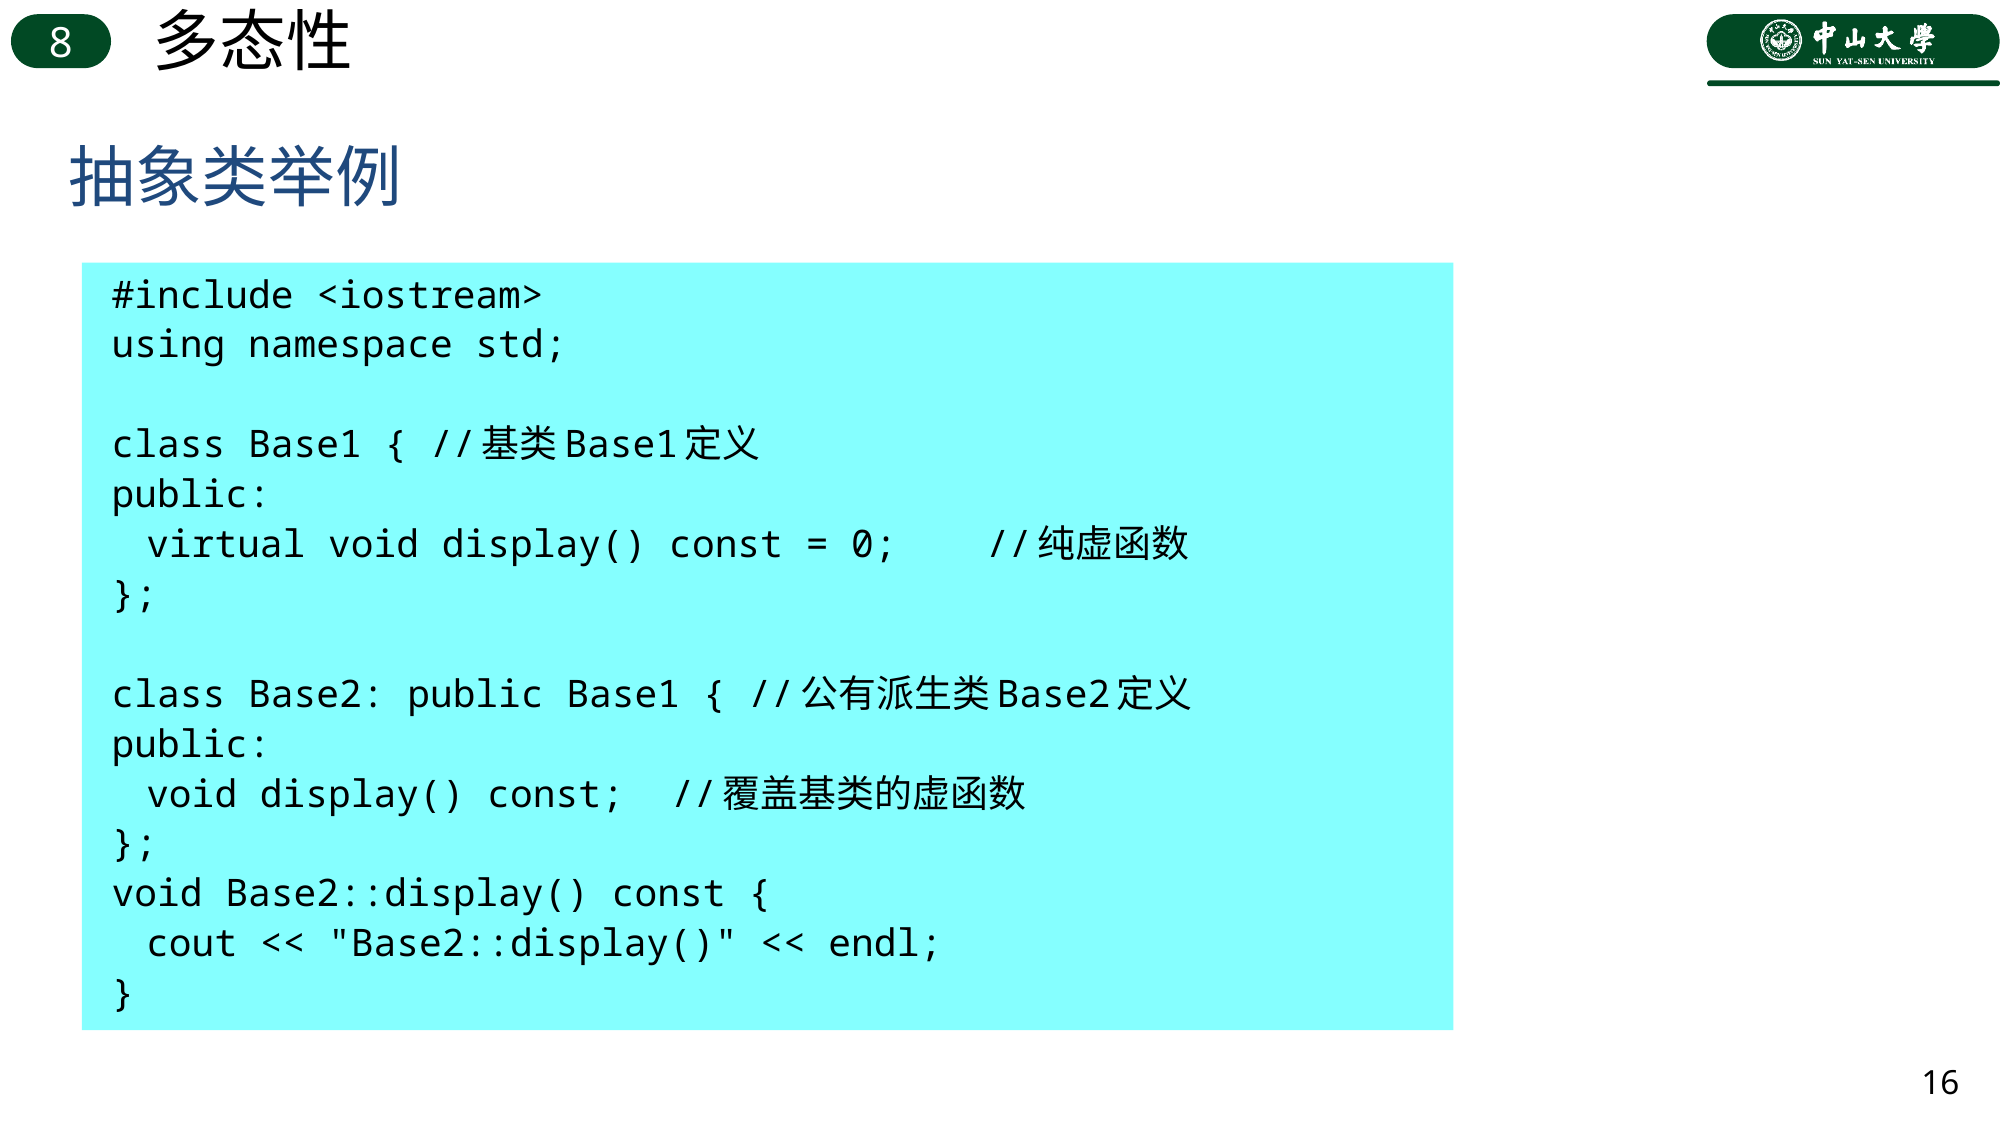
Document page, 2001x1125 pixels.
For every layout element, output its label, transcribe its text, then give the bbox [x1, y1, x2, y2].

text_box 抽象类举例 [53, 108, 644, 242]
text_box #include <iostream> using namespace std; class Base1 { //基类Base1定义 public: virtual void display() const = 0; //纯虚函数 }; class Base2: public Base1 { //公有派生类Base2定义 public: void display() const; //覆盖基类的虚函数 }; void Base2::display() const { cout << "Base2::display()" << endl; } [81, 262, 1454, 1031]
picture [1749, 8, 1957, 82]
text_box 8 [9, 13, 113, 70]
slide_number 16 [1901, 1053, 1975, 1114]
text_box 多态性 [138, 0, 369, 87]
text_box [1706, 14, 2000, 87]
